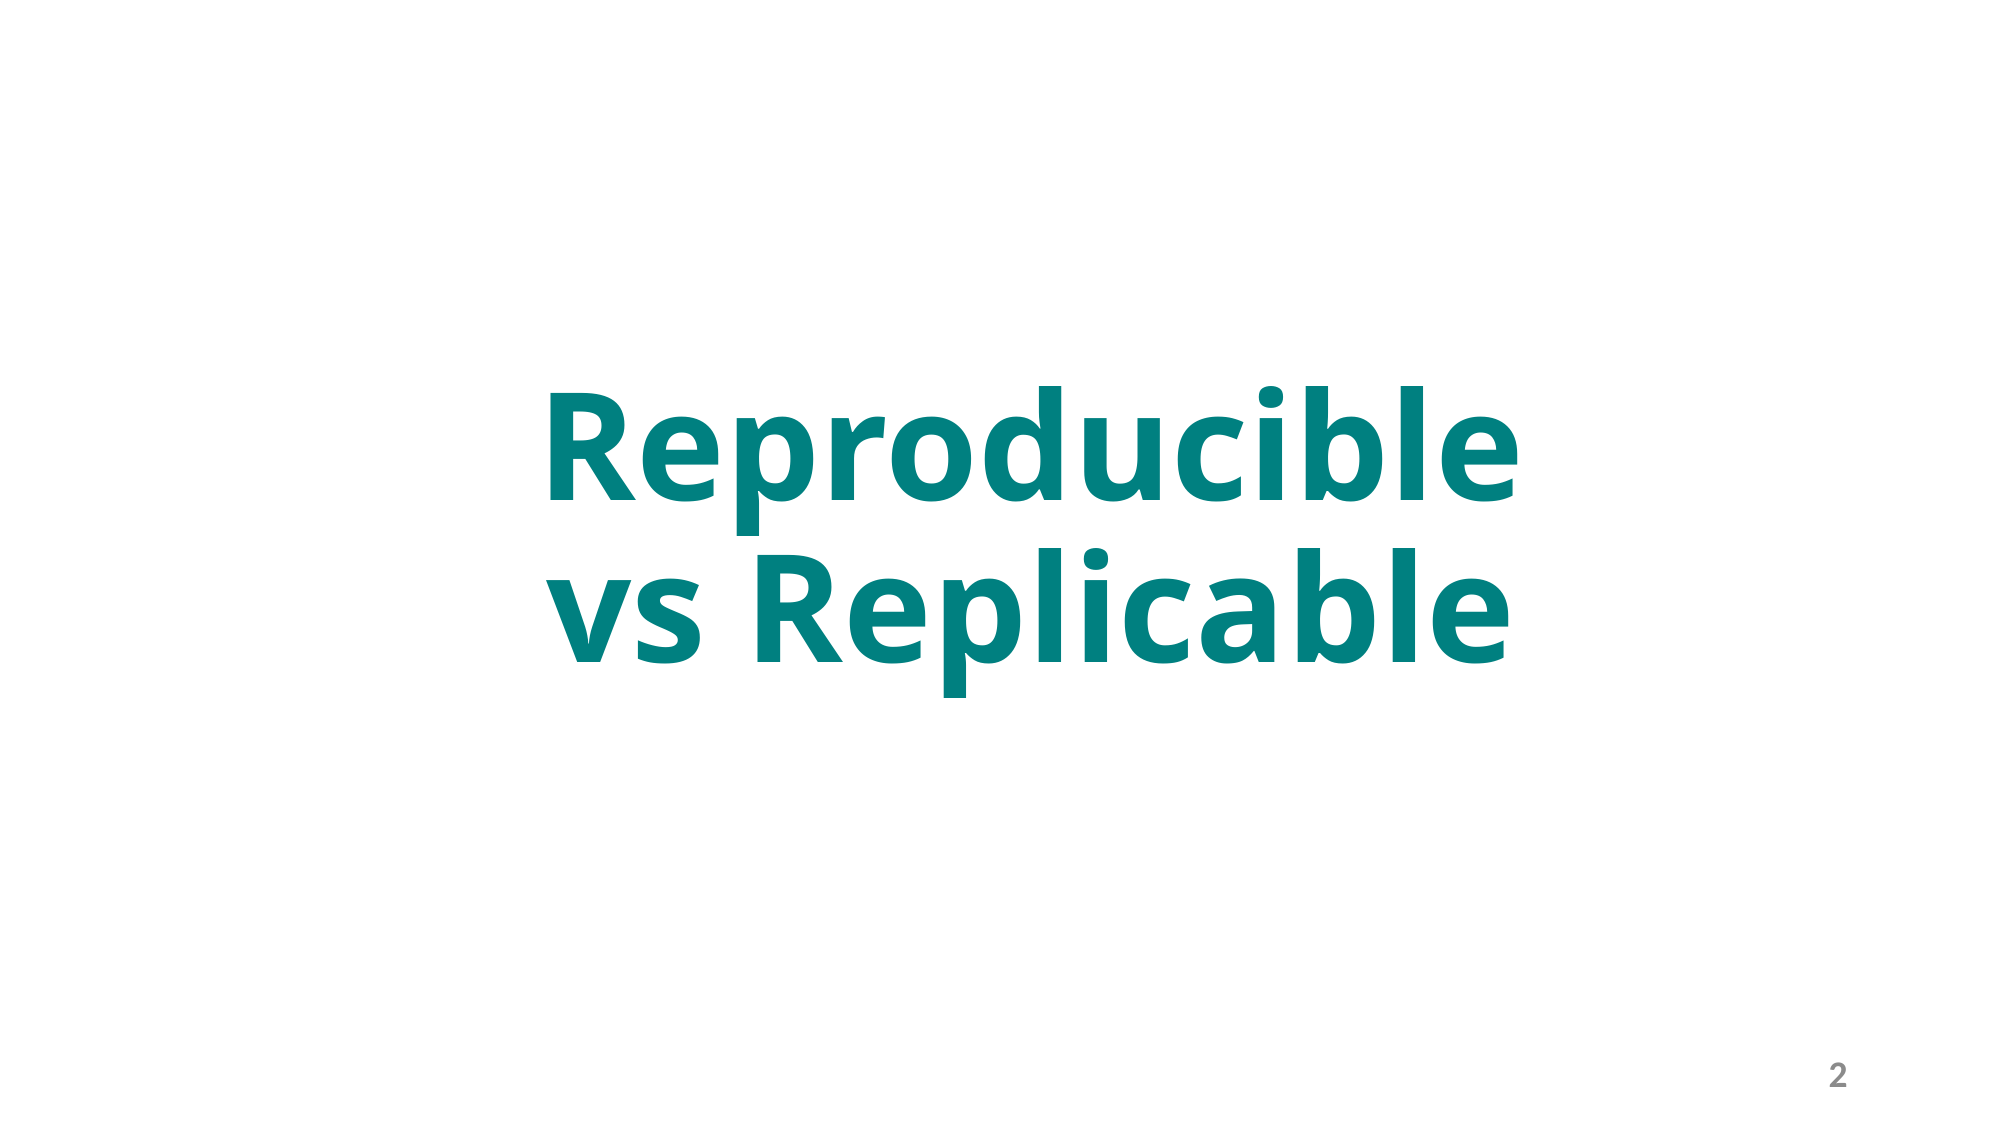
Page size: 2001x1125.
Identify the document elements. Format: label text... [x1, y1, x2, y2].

text_box Reproducible vs Replicable [213, 293, 1849, 774]
slide_number 2 [1412, 1042, 1863, 1103]
